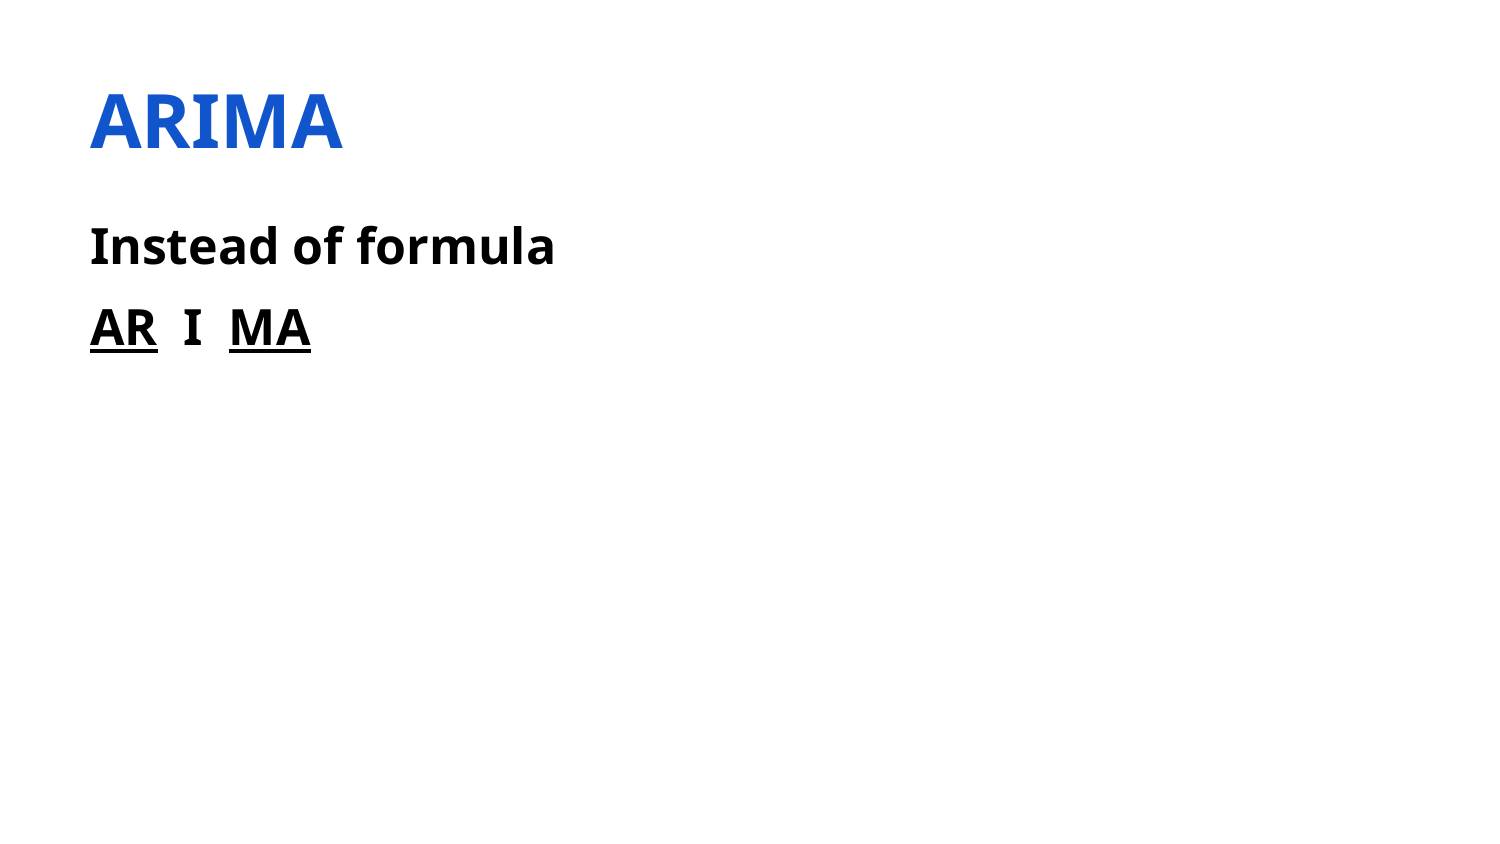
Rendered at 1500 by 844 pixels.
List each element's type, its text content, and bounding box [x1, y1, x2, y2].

title ARIMA [75, 58, 1425, 199]
list Instead of formula AR I MA [75, 199, 1425, 525]
